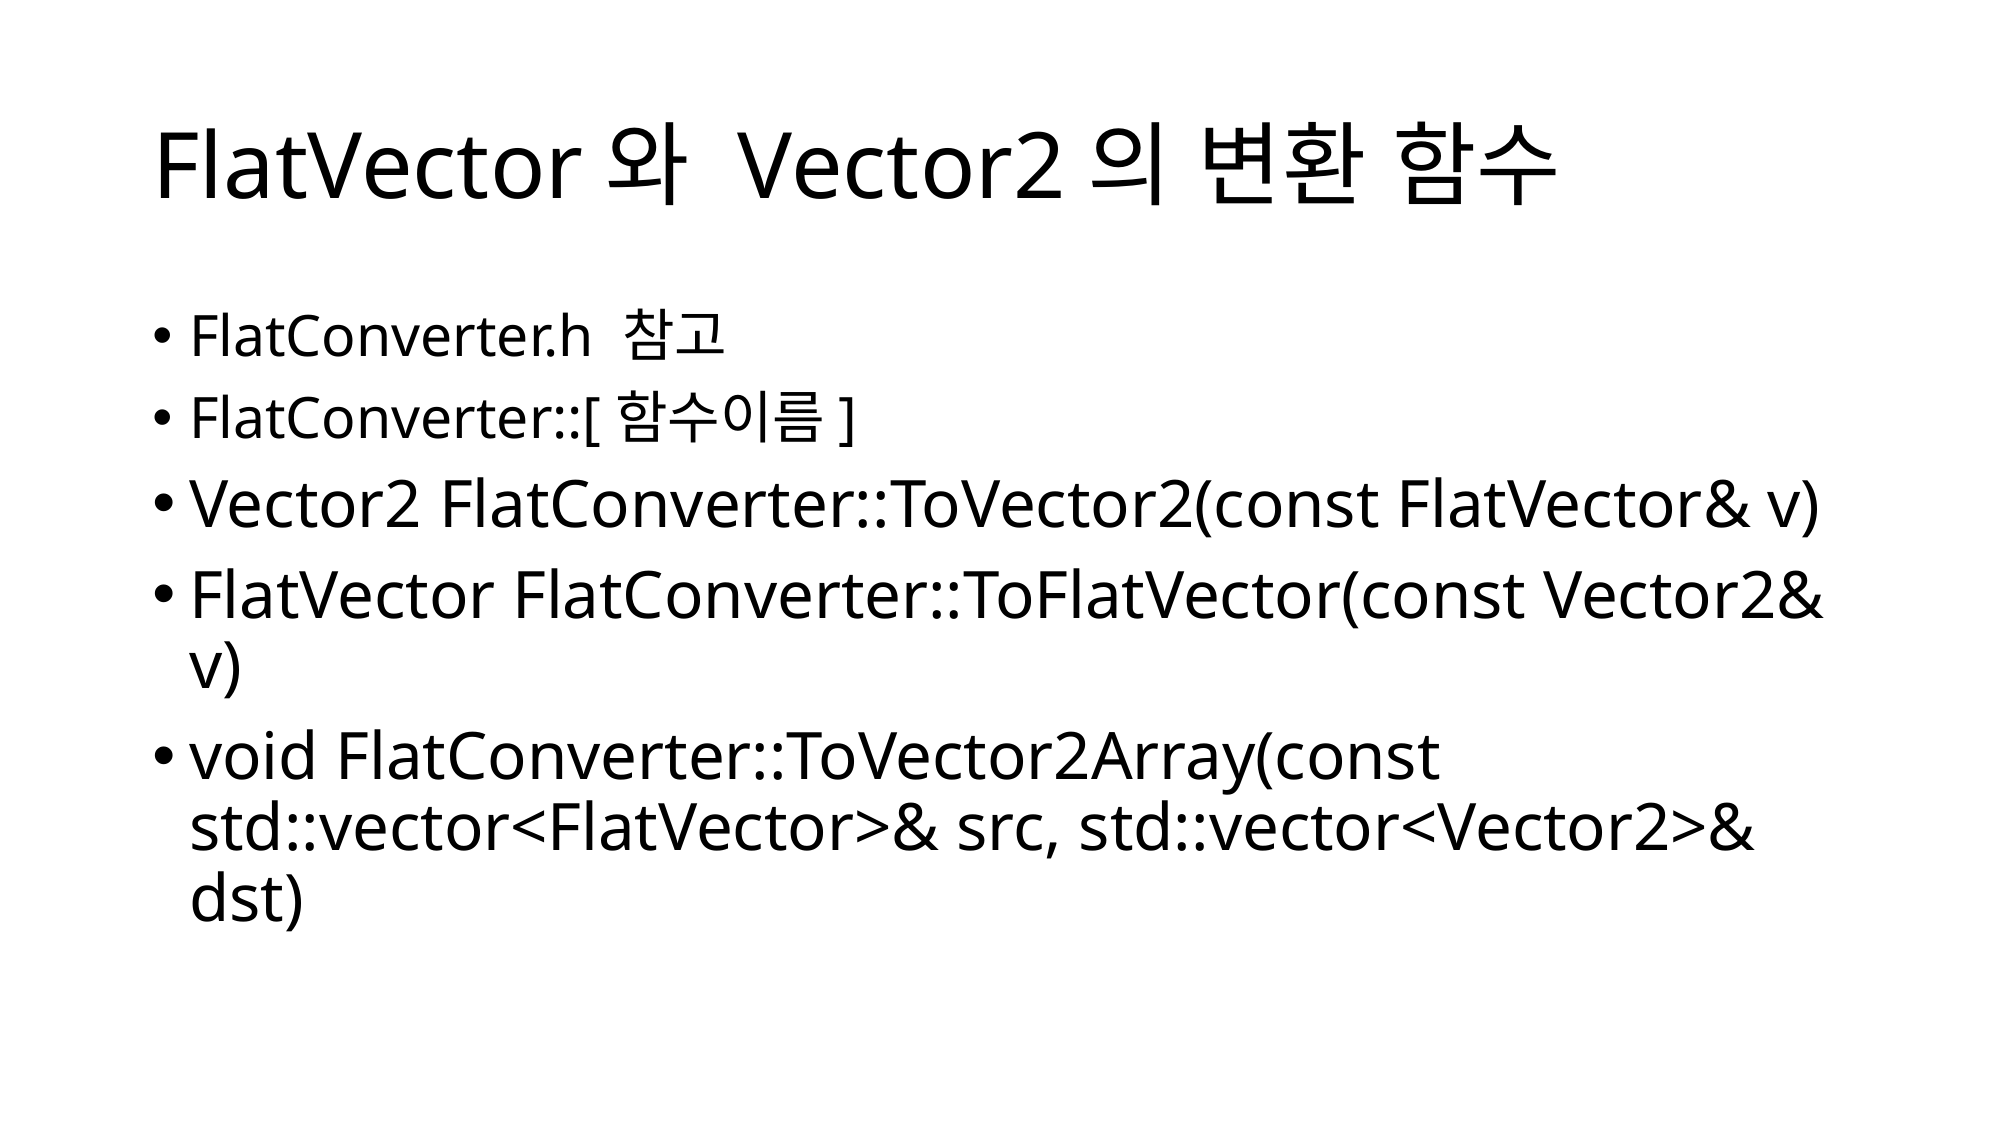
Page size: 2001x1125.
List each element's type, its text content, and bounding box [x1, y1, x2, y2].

list FlatConverter.h 참고 FlatConverter::[함수이름] Vector2 FlatConverter::ToVector2(const FlatVector& v) FlatVector FlatConverter::ToFlatVector(const Vector2& v) void FlatConverter::ToVector2Array(const std::vector<FlatVector>& src, std::vector<Vector2>& dst) [137, 299, 1863, 1014]
title FlatVector와 Vector2의 변환 함수 [137, 59, 1863, 278]
